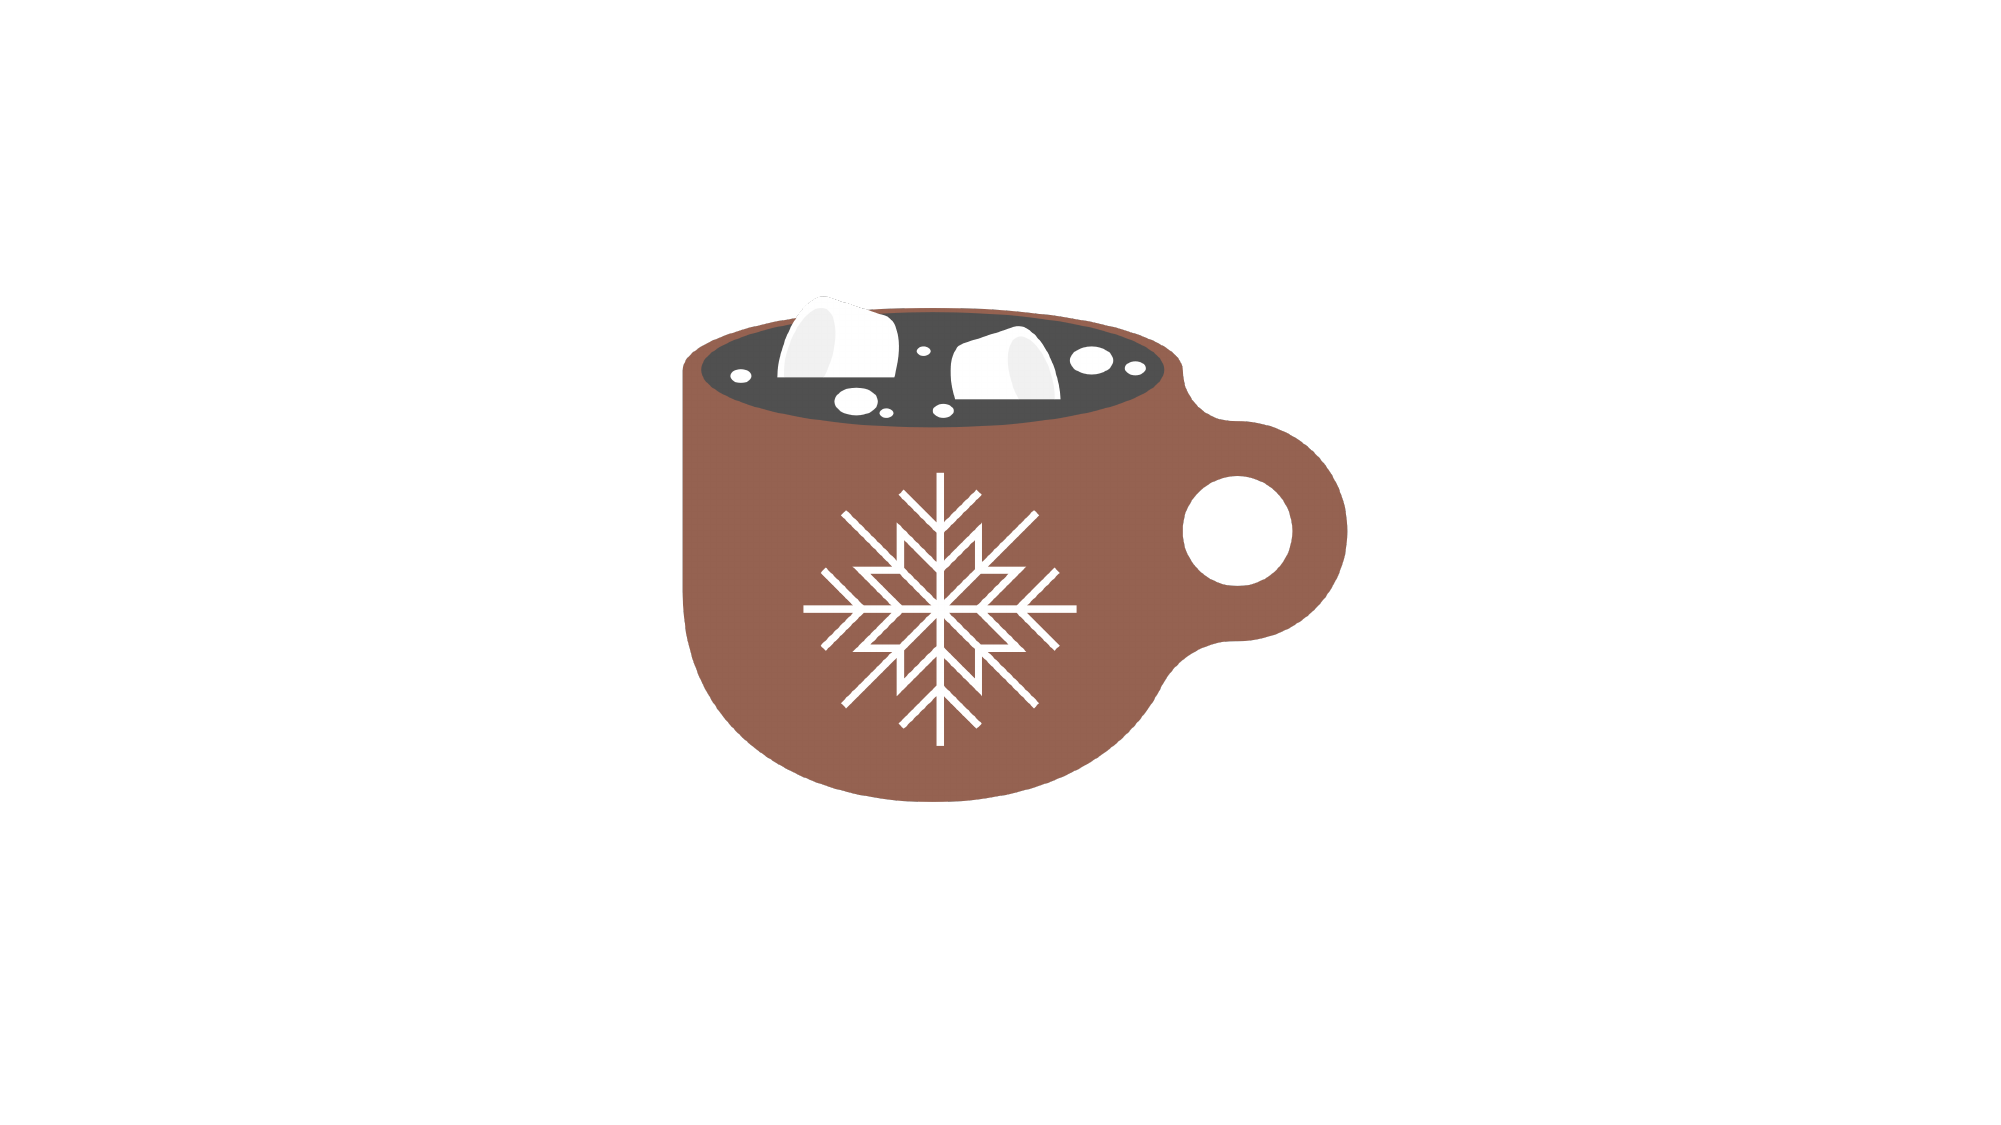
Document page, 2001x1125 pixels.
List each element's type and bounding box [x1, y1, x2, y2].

picture [556, 105, 1444, 993]
